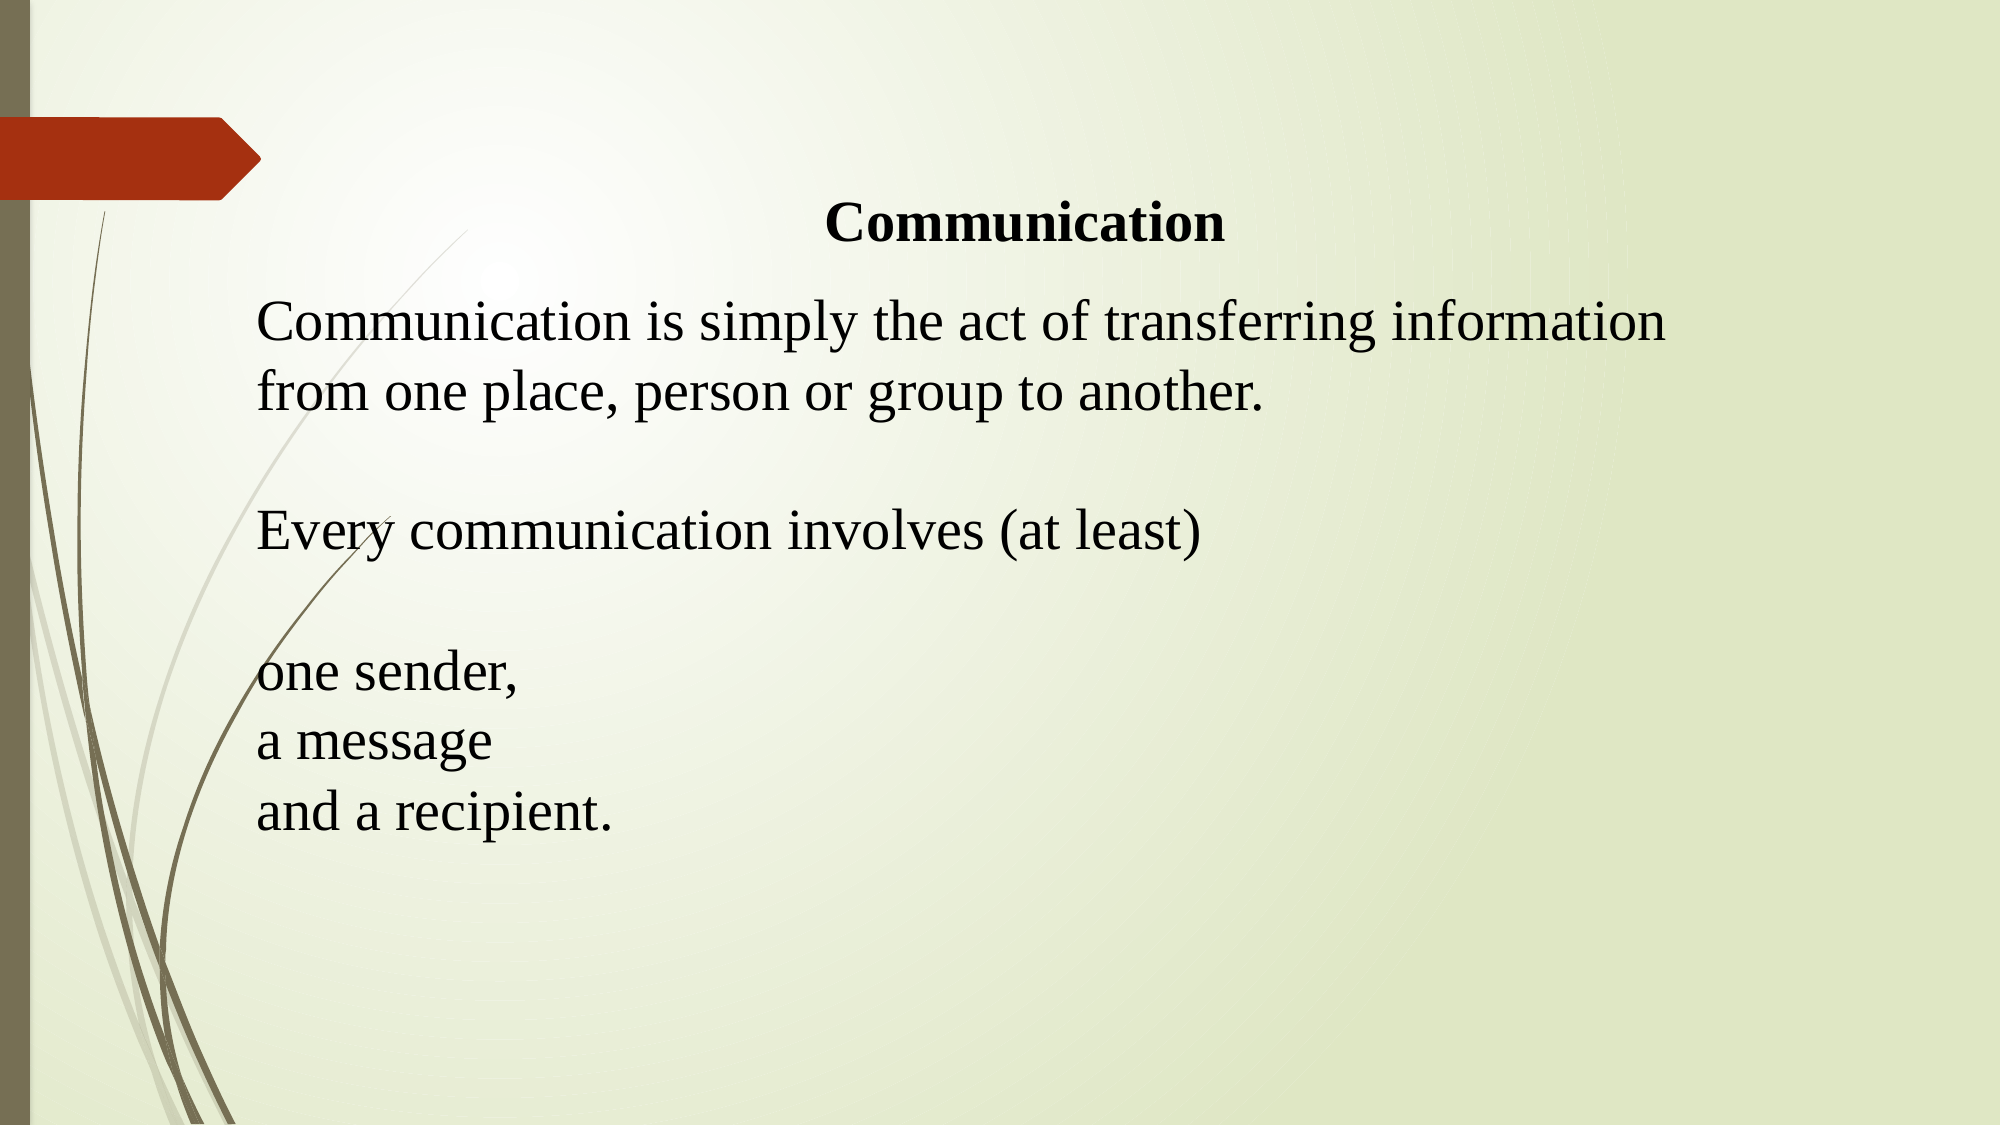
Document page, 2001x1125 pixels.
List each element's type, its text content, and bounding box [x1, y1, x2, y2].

text_box Communication Communication is simply the act of transferring information from one place, person or group to another. Every communication involves (at least) one sender, a message and a recipient. [241, 216, 1810, 849]
